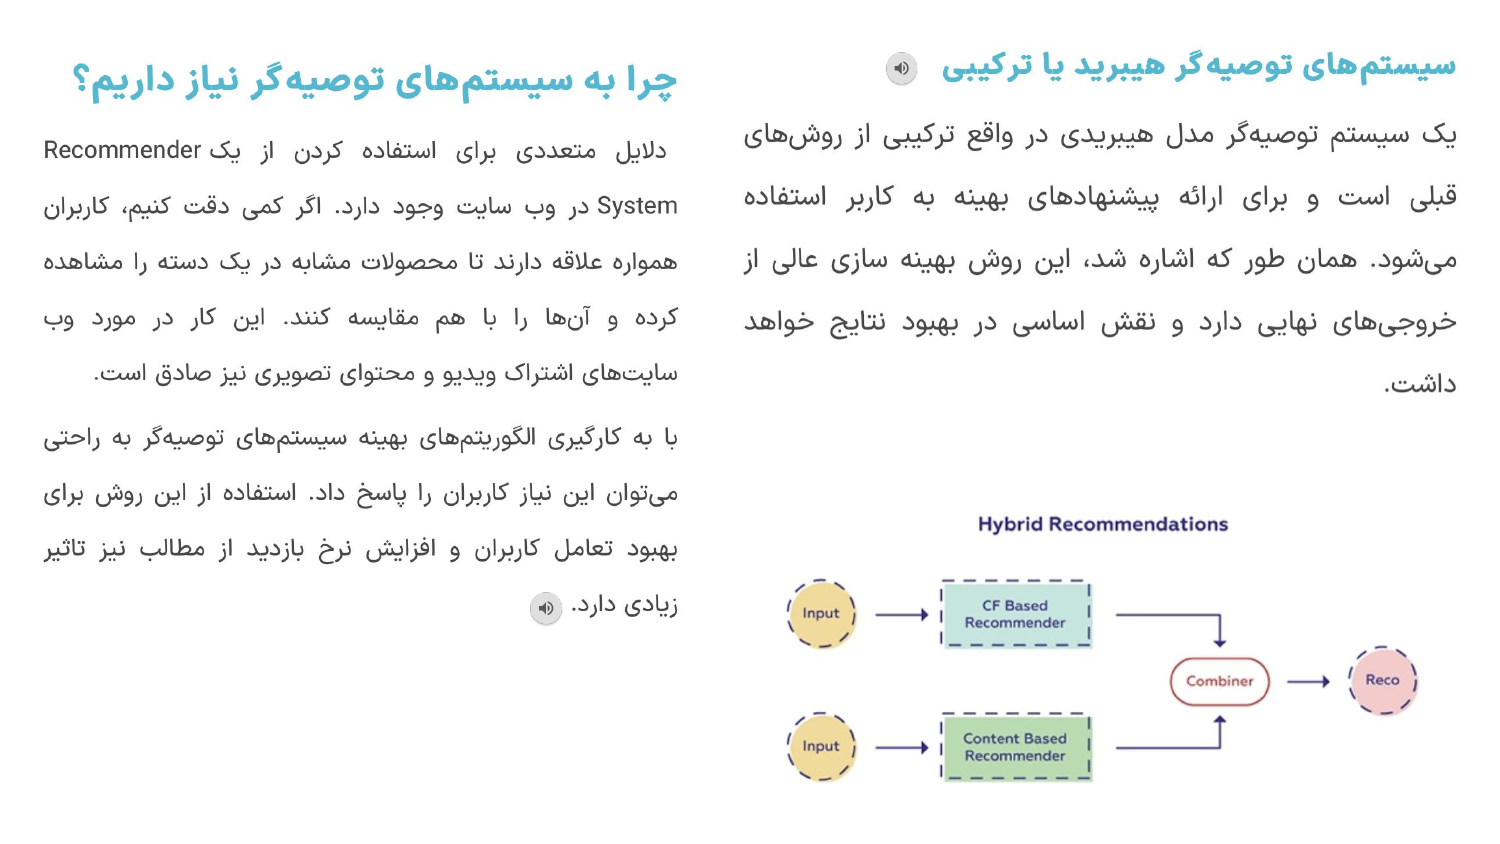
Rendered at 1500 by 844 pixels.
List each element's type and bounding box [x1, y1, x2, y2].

picture [24, 24, 697, 627]
picture [720, 24, 1478, 819]
